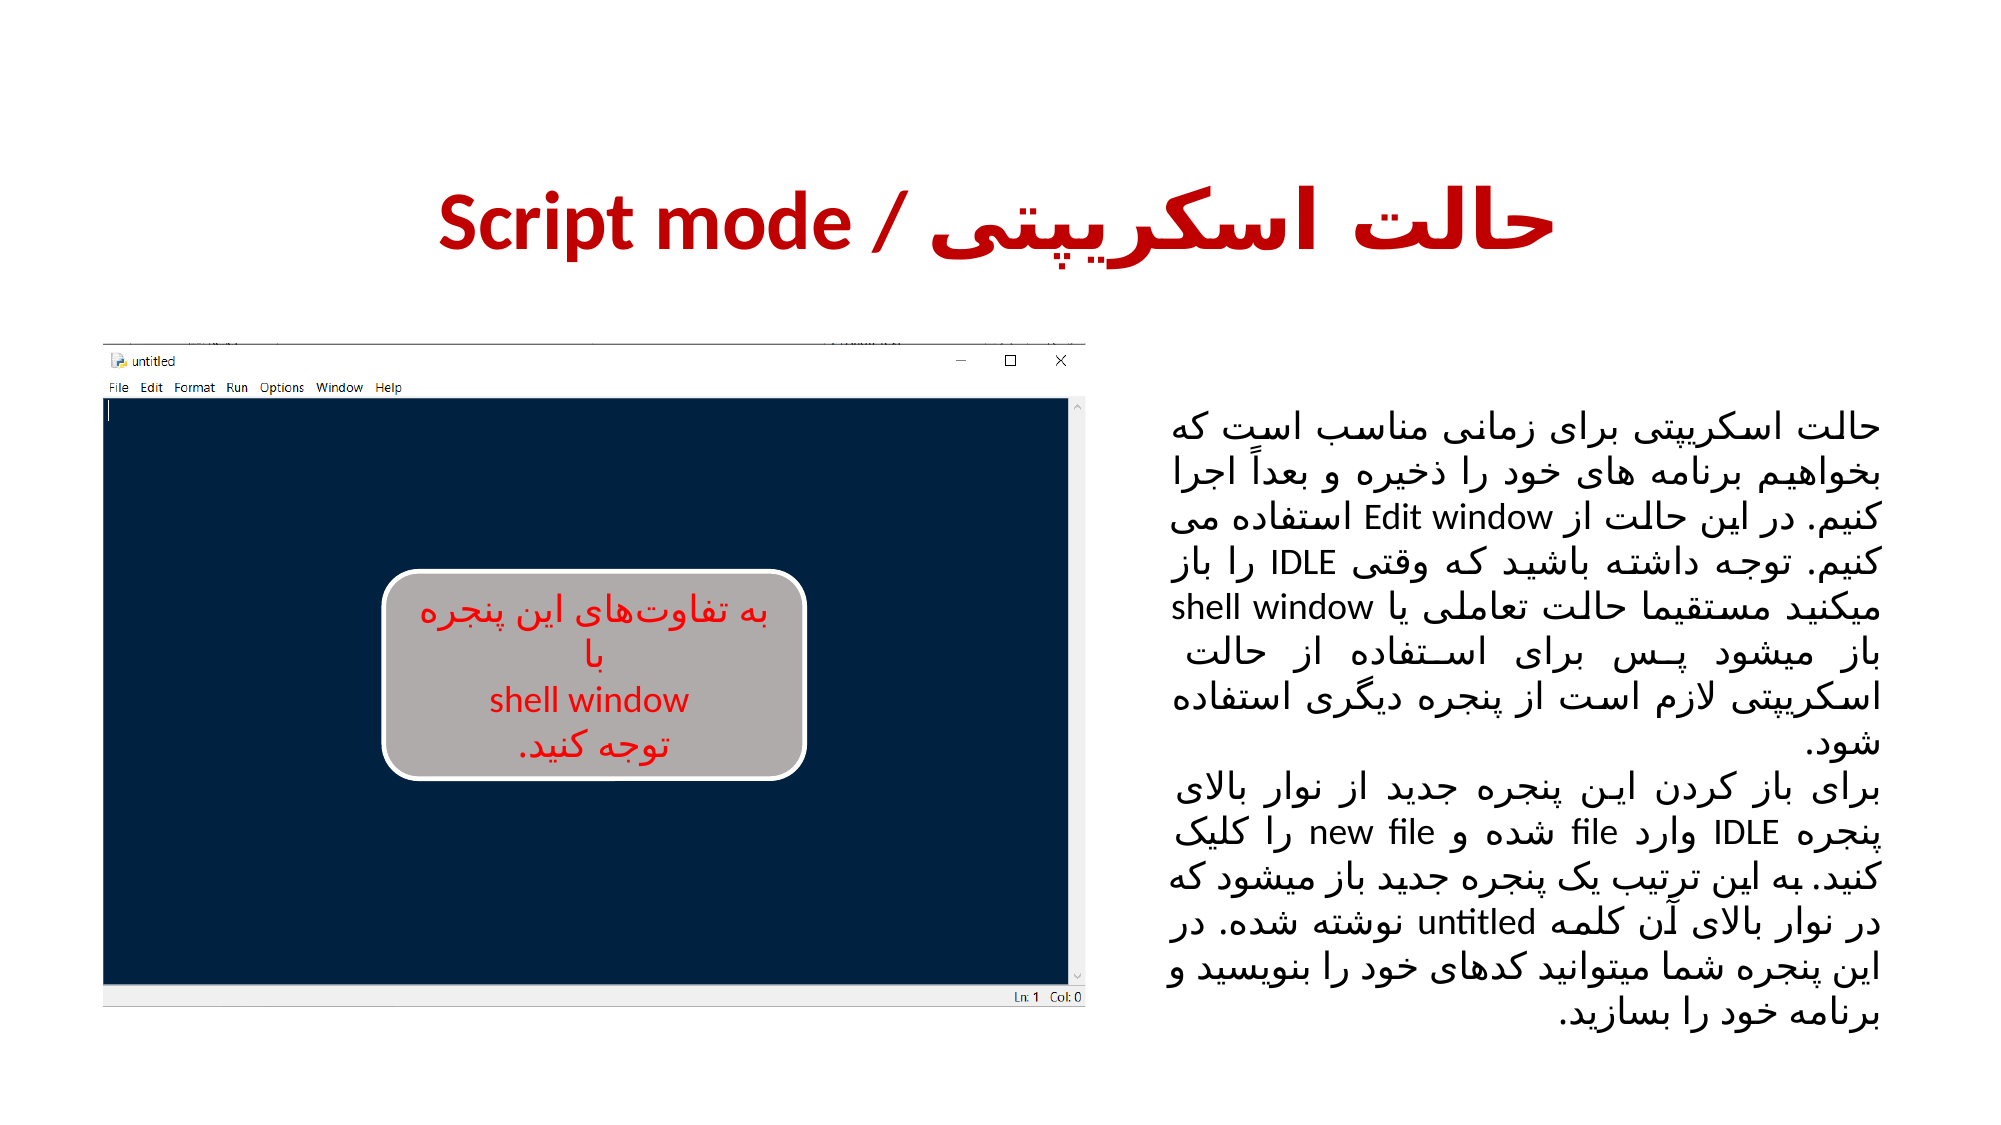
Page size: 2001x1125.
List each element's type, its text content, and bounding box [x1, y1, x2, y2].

text_box Script mode / حالت اسکریپتی [416, 158, 1584, 274]
picture [103, 343, 1086, 1007]
text_box حالت اسکریپتی برای زمانی مناسب است که بخواهیم برنامه های خود را ذخیره و بعداً اجرا کنیم. در این حالت از Edit window استفاده می کنیم. توجه داشته باشید که وقتی IDLE را باز میکنید مستقیما حالت تعاملی یا shell window باز میشود پس برای استفاده از حالت اسکریپتی لازم است از پنجره دیگری استفاده شود. برای باز کردن این پنجره جدید از نوار بالای پنجره IDLE وارد file شده و new file را کلیک کنید. به این ترتیب یک پنجره جدید باز میشود که در نوار بالای آن کلمه untitled نوشته شده. در این پنجره شما میتوانید کدهای خود را بنویسید و برنامه خود را بسازید. [1153, 394, 1897, 1085]
